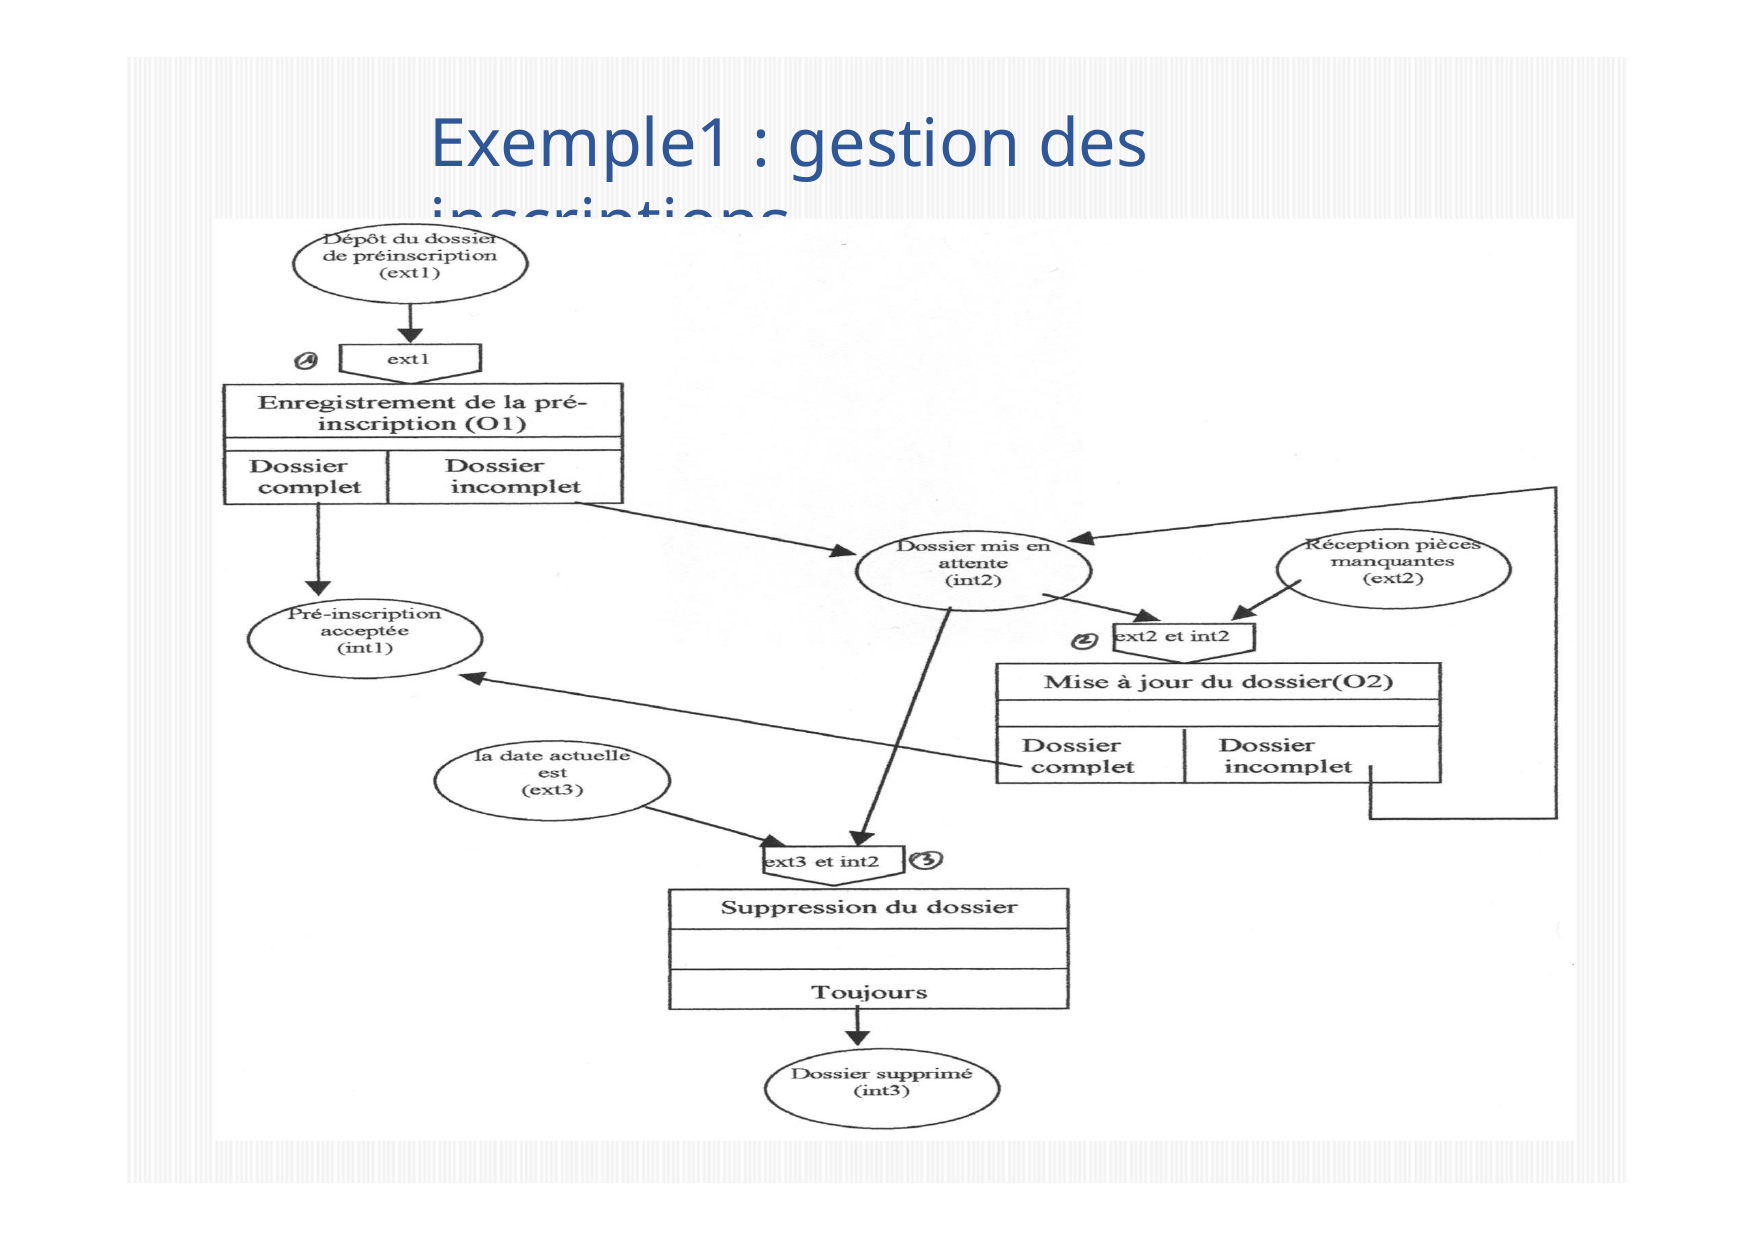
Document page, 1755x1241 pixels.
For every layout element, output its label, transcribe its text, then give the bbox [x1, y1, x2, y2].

title Exemple1 : gestion des inscriptions [427, 97, 1469, 217]
text_box 83 [1530, 1141, 1563, 1145]
text_box [214, 217, 1575, 1141]
picture [126, 57, 1627, 1183]
